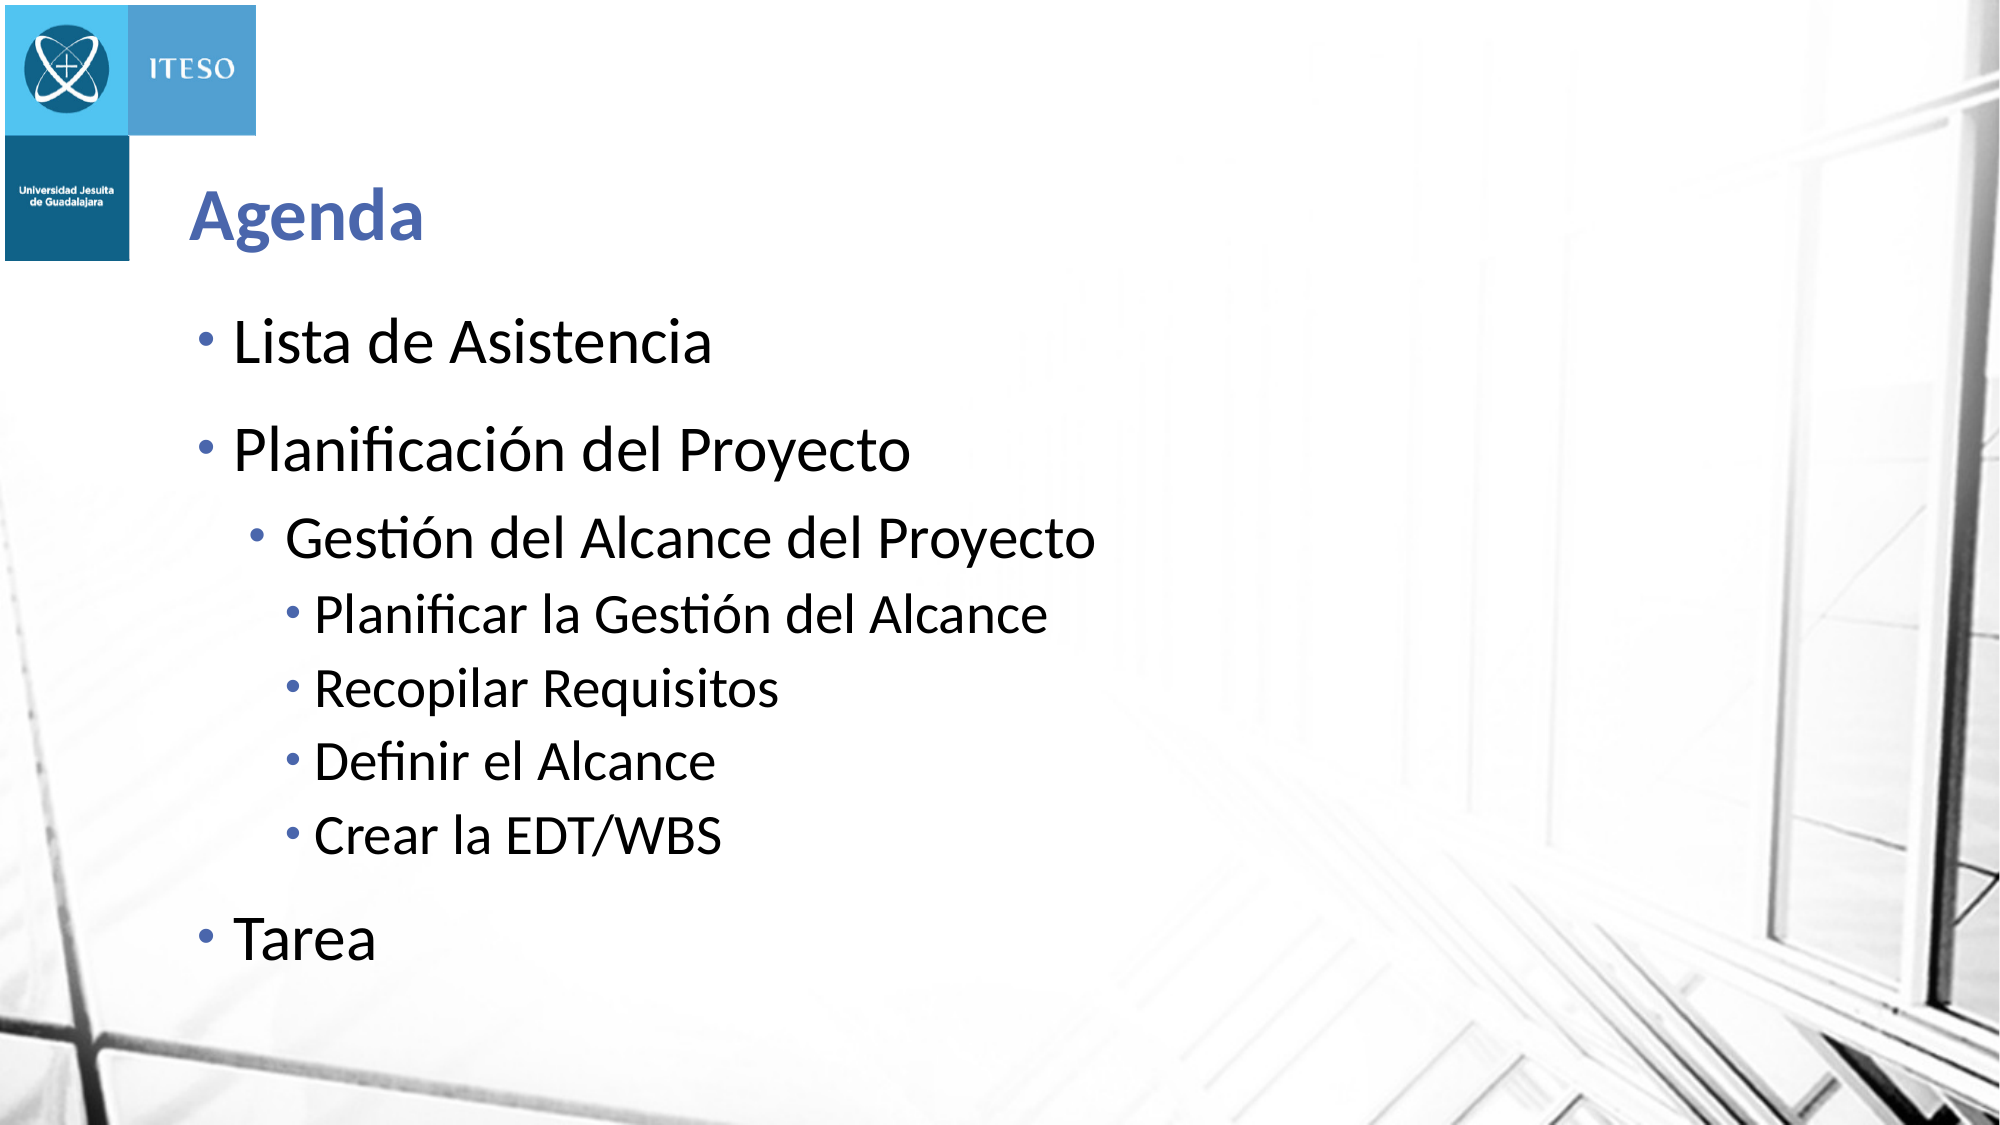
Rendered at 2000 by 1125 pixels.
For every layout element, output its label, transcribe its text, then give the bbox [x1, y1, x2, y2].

list Lista de Asistencia Planificación del Proyecto Gestión del Alcance del Proyecto Planificar la Gestión del Alcance Recopilar Requisitos Definir el Alcance Crear la EDT/WBS Tarea [174, 299, 1600, 988]
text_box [0, 0, 256, 267]
title Agenda [256, 87, 1600, 263]
picture [0, 0, 2000, 1125]
